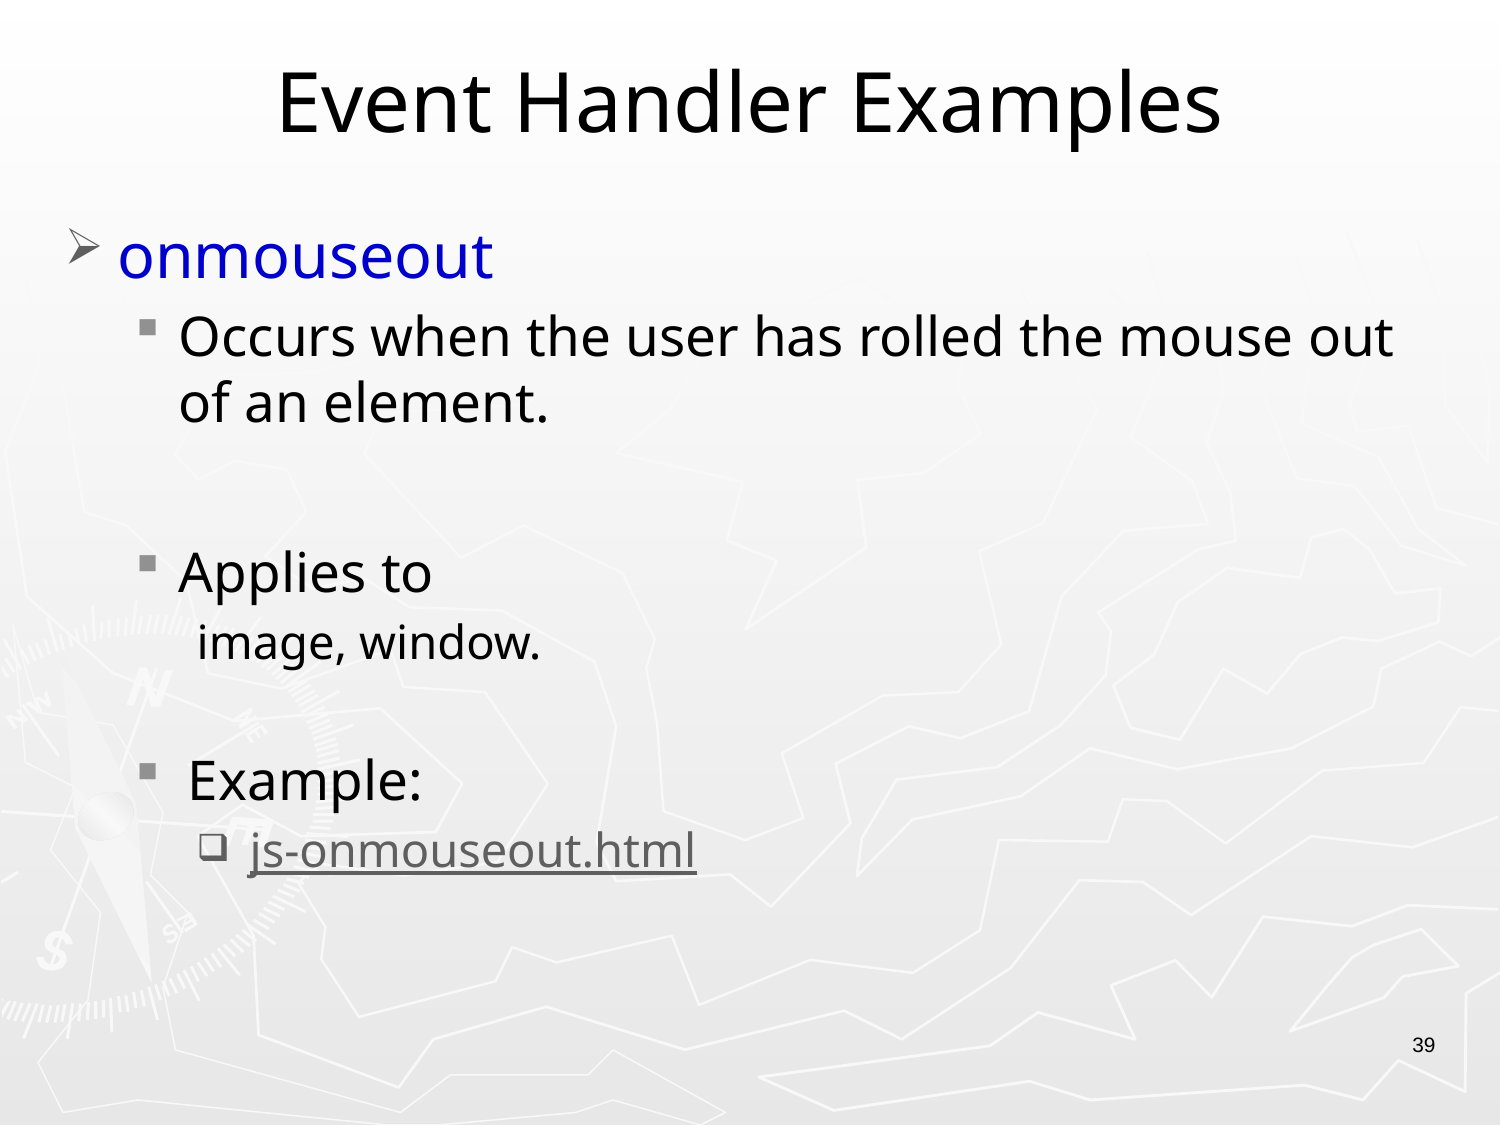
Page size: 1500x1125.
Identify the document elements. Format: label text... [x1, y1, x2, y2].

list onmouseout Occurs when the user has rolled the mouse out of an element. Applies to image, window. Example: js-onmouseout.html [49, 208, 1451, 894]
title Event Handler Examples [49, 37, 1451, 161]
slide_number 39 [1074, 1024, 1451, 1103]
